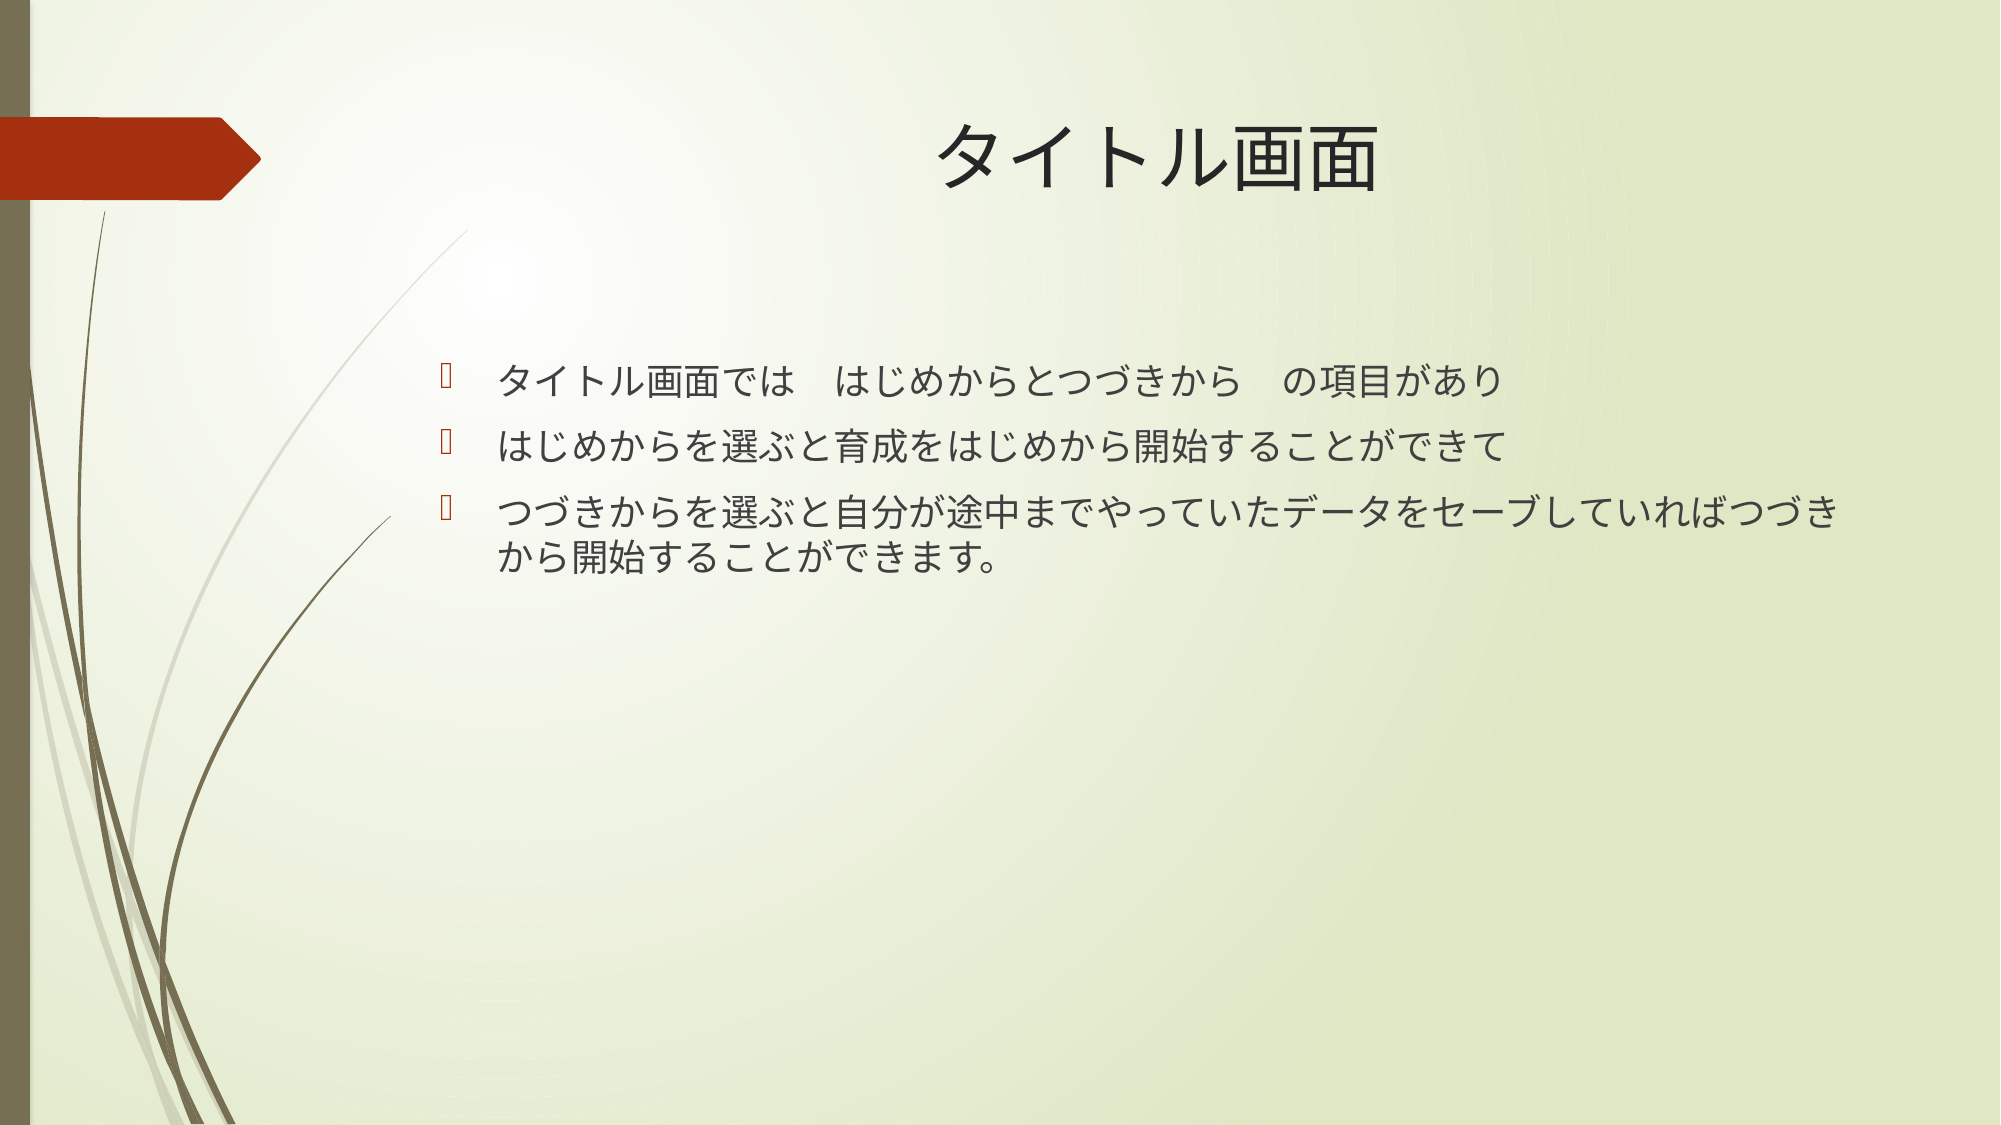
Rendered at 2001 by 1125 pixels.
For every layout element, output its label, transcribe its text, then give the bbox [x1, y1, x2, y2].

title タイトル画面 [425, 102, 1888, 313]
list タイトル画面では はじめからとつづきから の項目があり はじめからを選ぶと育成をはじめから開始することができて つづきからを選ぶと自分が途中までやっていたデータをセーブしていればつづきから開始することができます。 [424, 350, 1888, 970]
